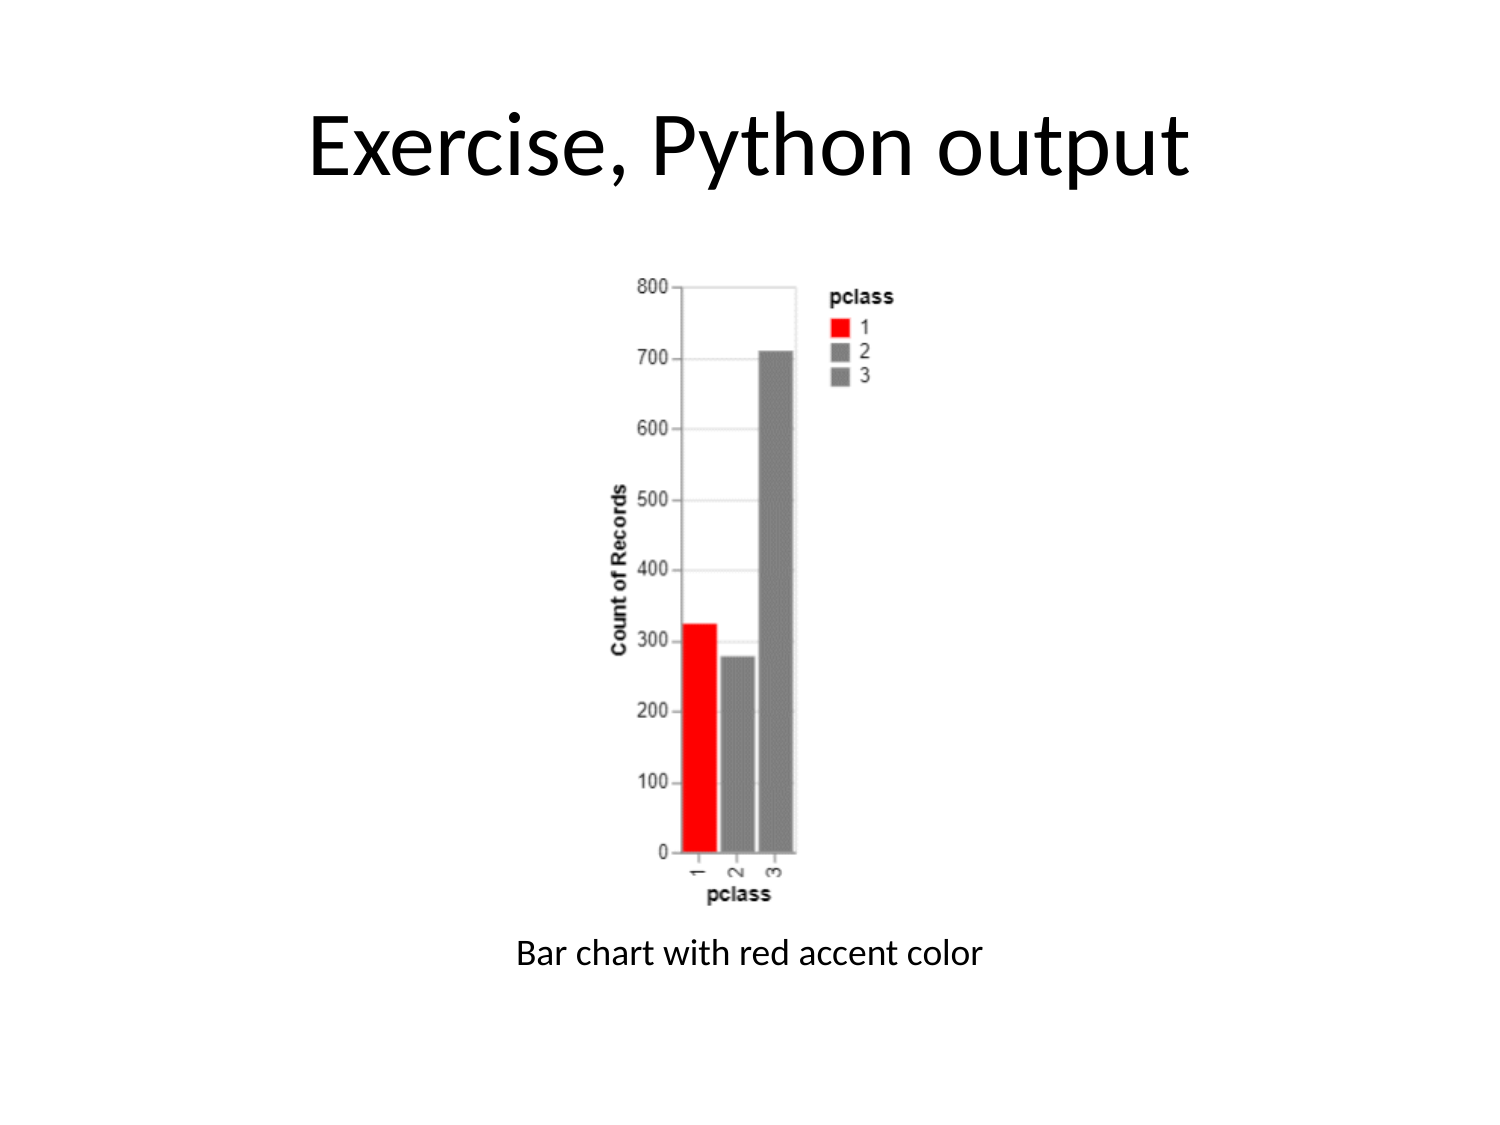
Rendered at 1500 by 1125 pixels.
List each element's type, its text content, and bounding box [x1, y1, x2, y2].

title Exercise, Python output [75, 45, 1425, 233]
picture [593, 262, 909, 921]
text_box Bar chart with red accent color [74, 920, 1425, 1005]
